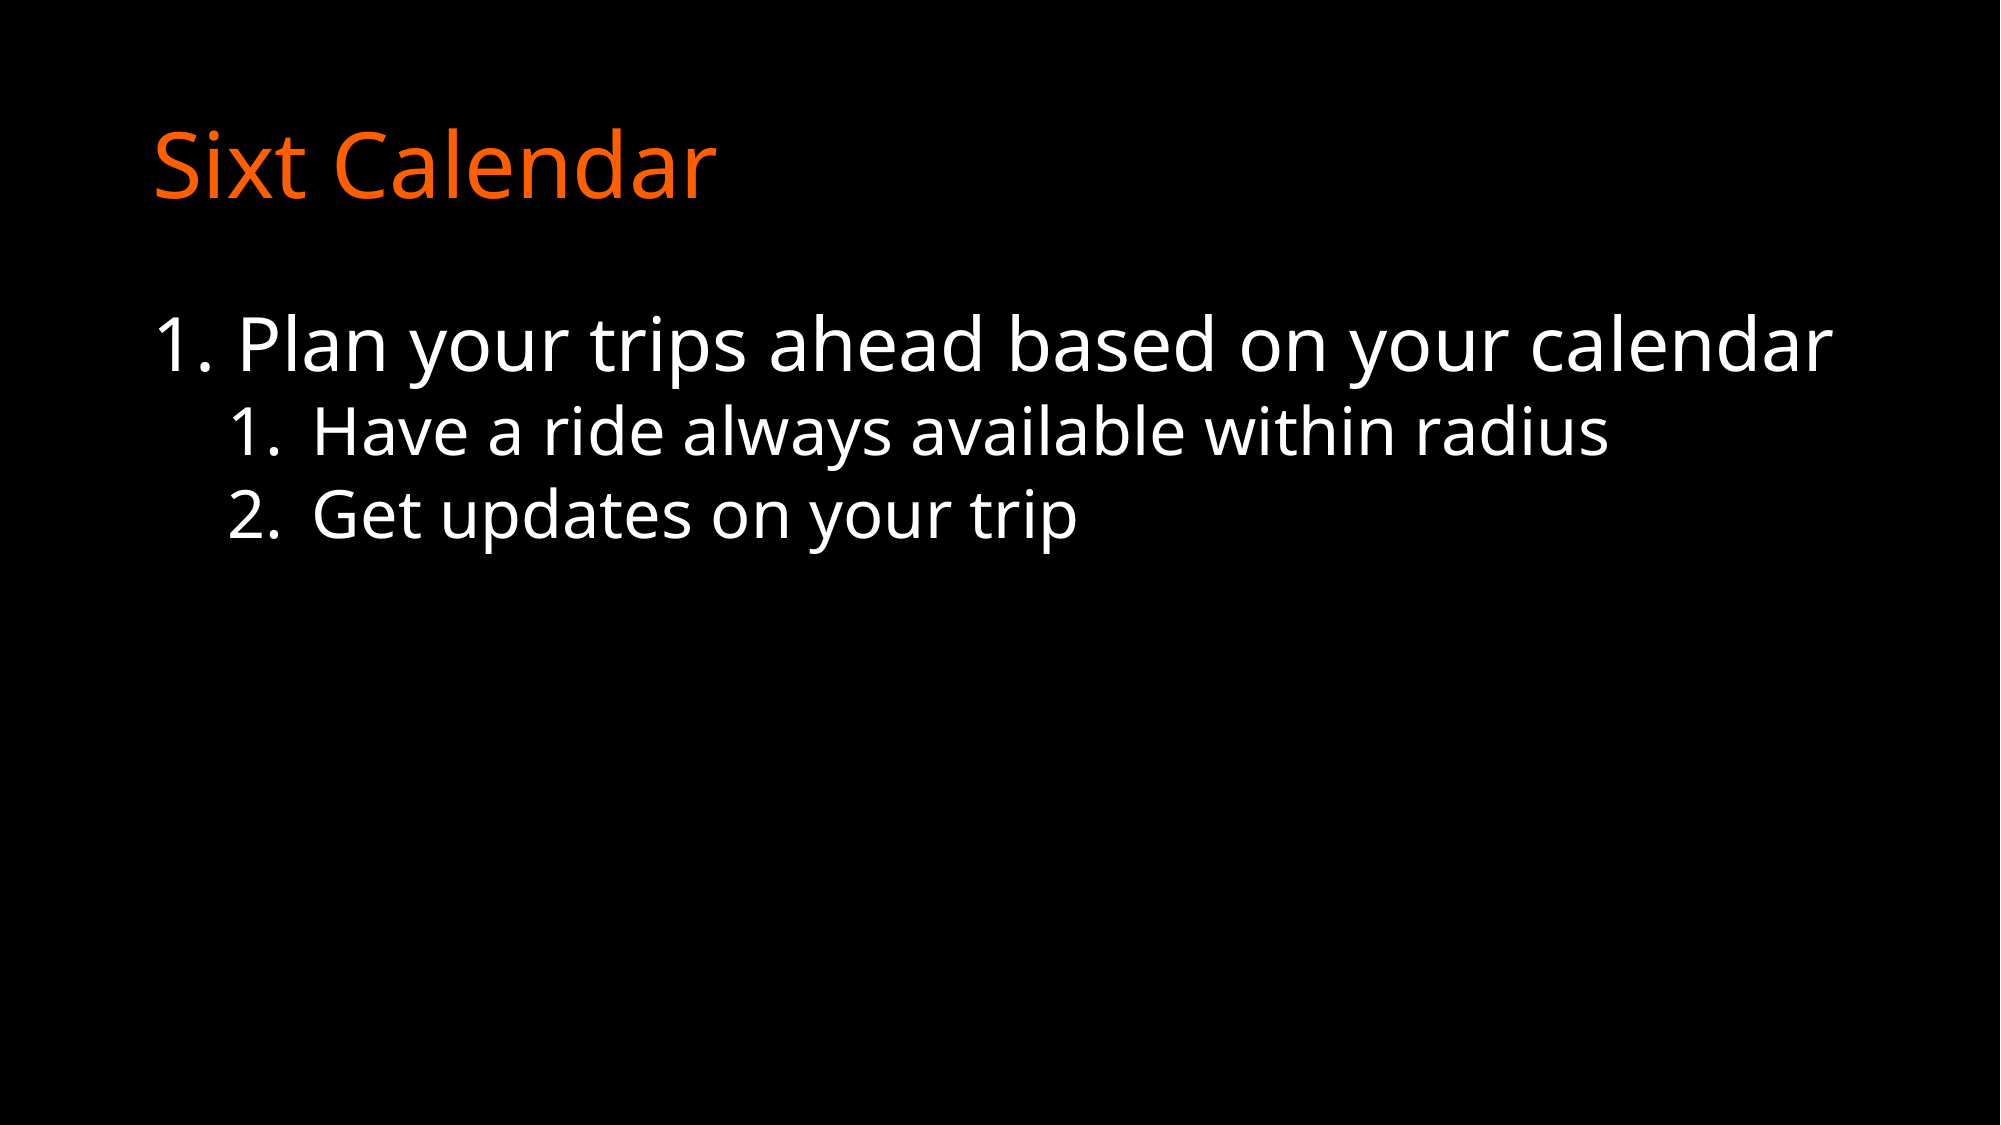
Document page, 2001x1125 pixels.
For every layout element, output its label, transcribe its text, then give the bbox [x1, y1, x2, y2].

list Plan your trips ahead based on your calendar Have a ride always available within radius Get updates on your trip [137, 299, 1863, 1014]
title Sixt Calendar [137, 59, 1863, 278]
